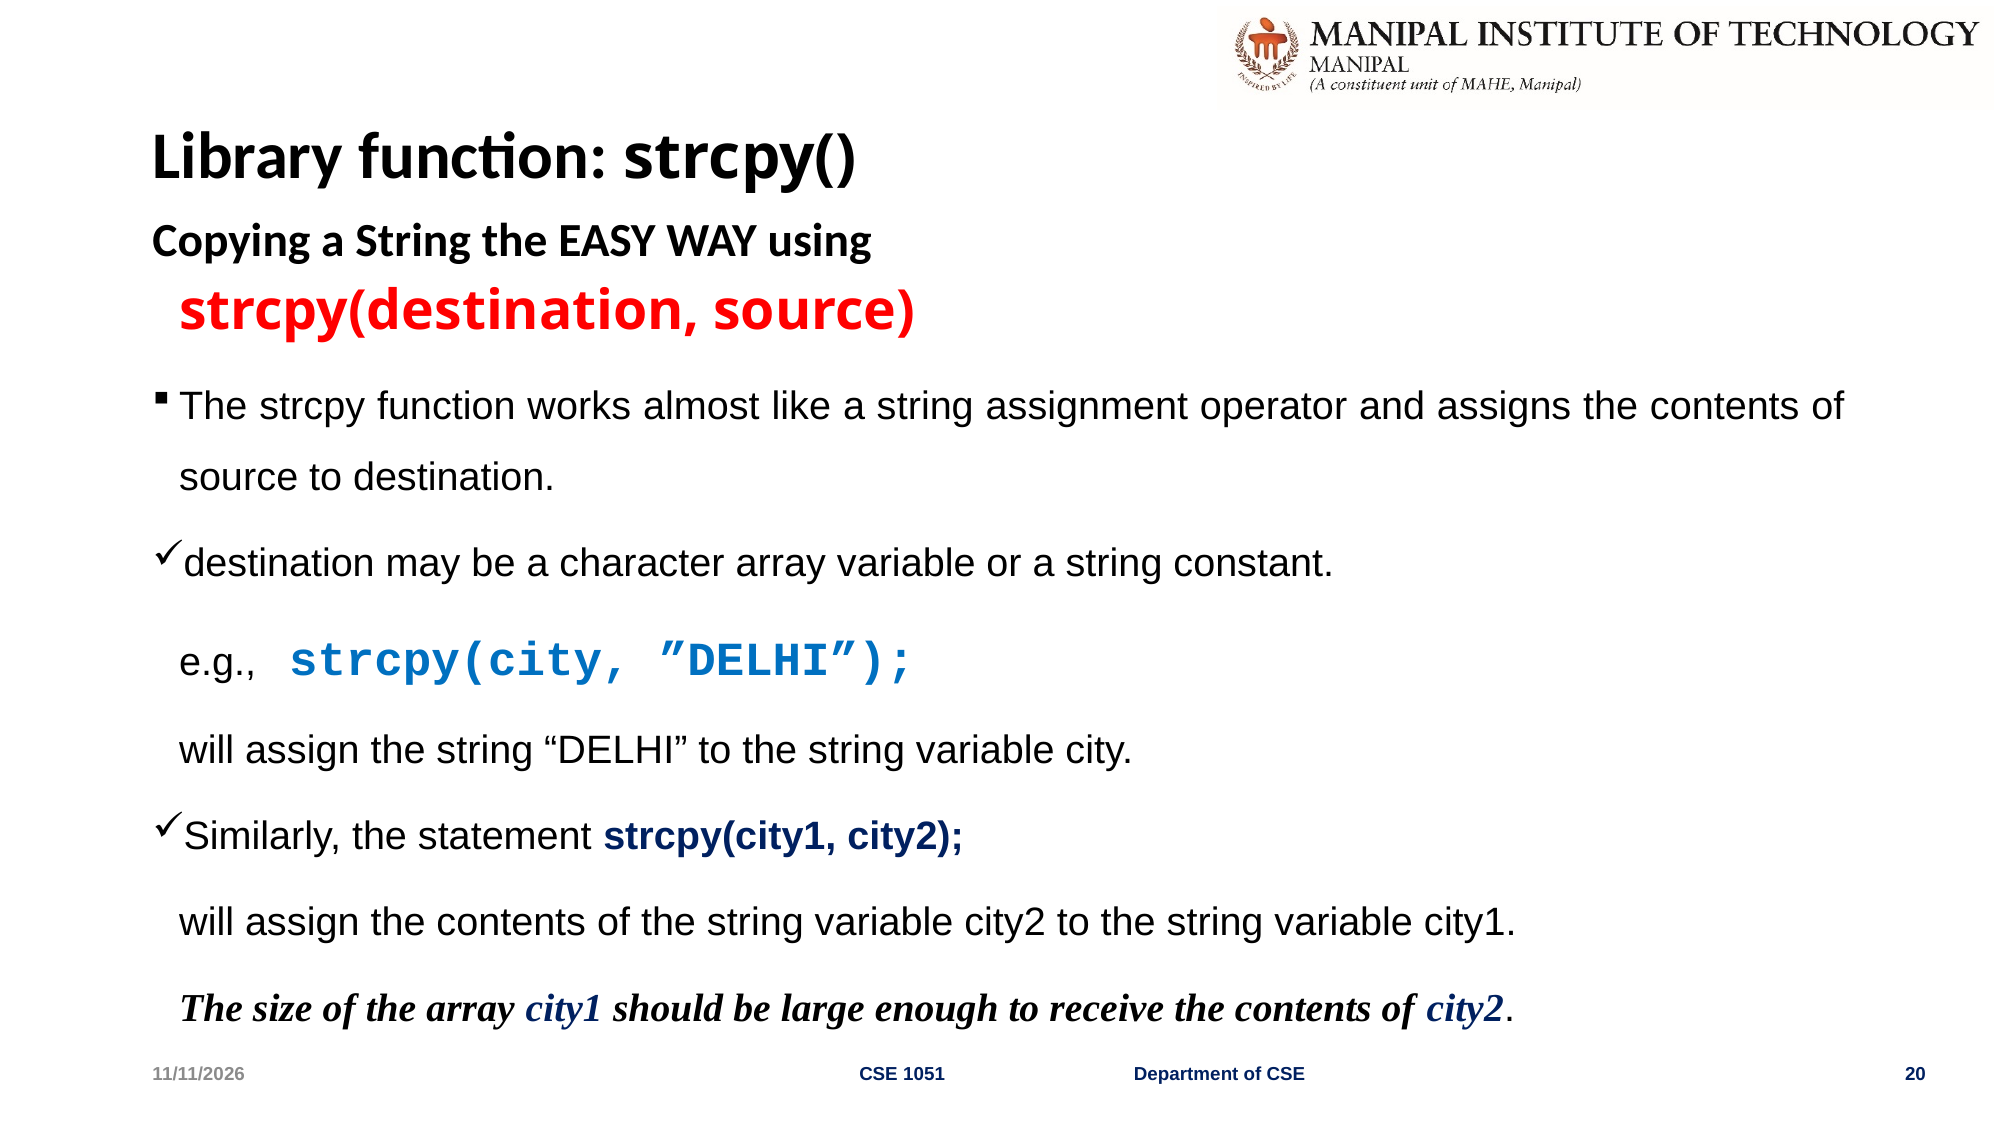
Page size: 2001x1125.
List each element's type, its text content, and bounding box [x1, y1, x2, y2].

picture [1217, 6, 1994, 110]
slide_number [137, 1042, 327, 1103]
footer CSE 1051 Department of CSE [362, 1042, 1803, 1103]
title Library function: strcpy() [137, 105, 1680, 208]
list Copying a String the EASY WAY using strcpy(destination, source) The strcpy function works almost like a string assignment operator and assigns the contents of source to destination. destination may be a character array variable or a string constant. e.g., strcpy(city, ”DELHI”); will assign the string “DELHI” to the string variable city. Similarly, the statement strcpy(city1, city2); will assign the contents of the string variable city2 to the string variable city1. The size of the array city1 should be large enough to receive the contents of city2. [137, 208, 1863, 1041]
slide_number 20 [1862, 1042, 1941, 1103]
